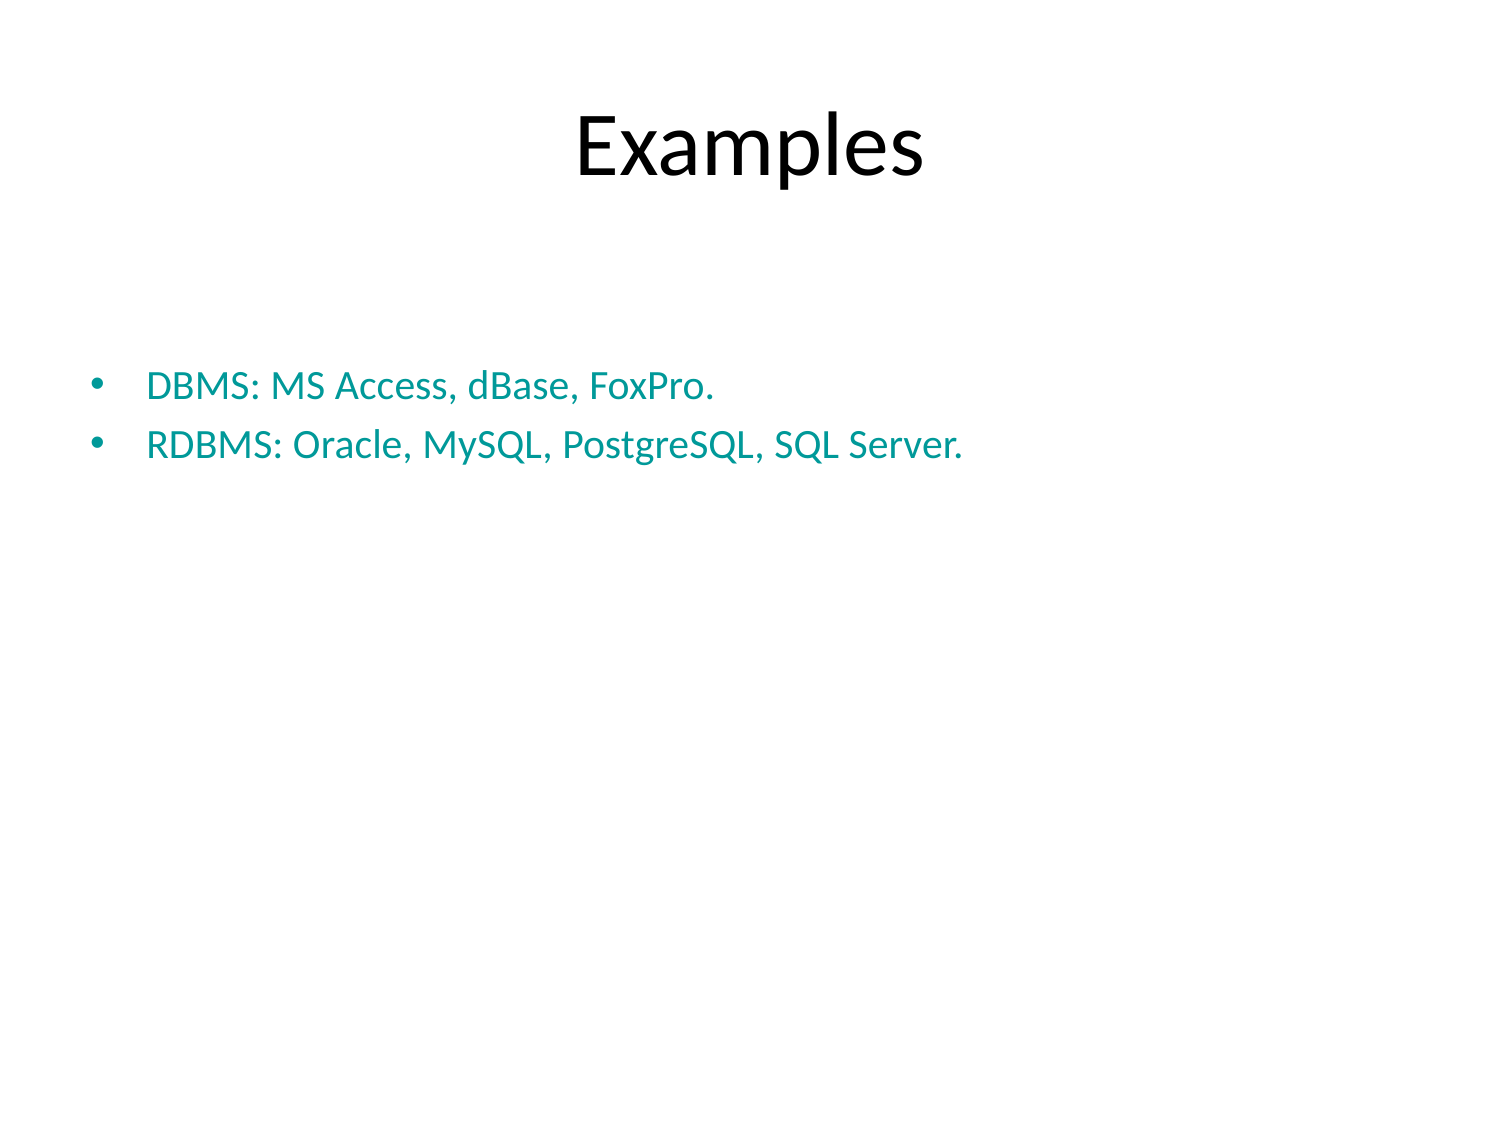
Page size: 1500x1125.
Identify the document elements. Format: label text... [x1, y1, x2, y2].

title Examples [75, 45, 1425, 233]
list DBMS: MS Access, dBase, FoxPro. RDBMS: Oracle, MySQL, PostgreSQL, SQL Server. [75, 262, 1425, 1005]
